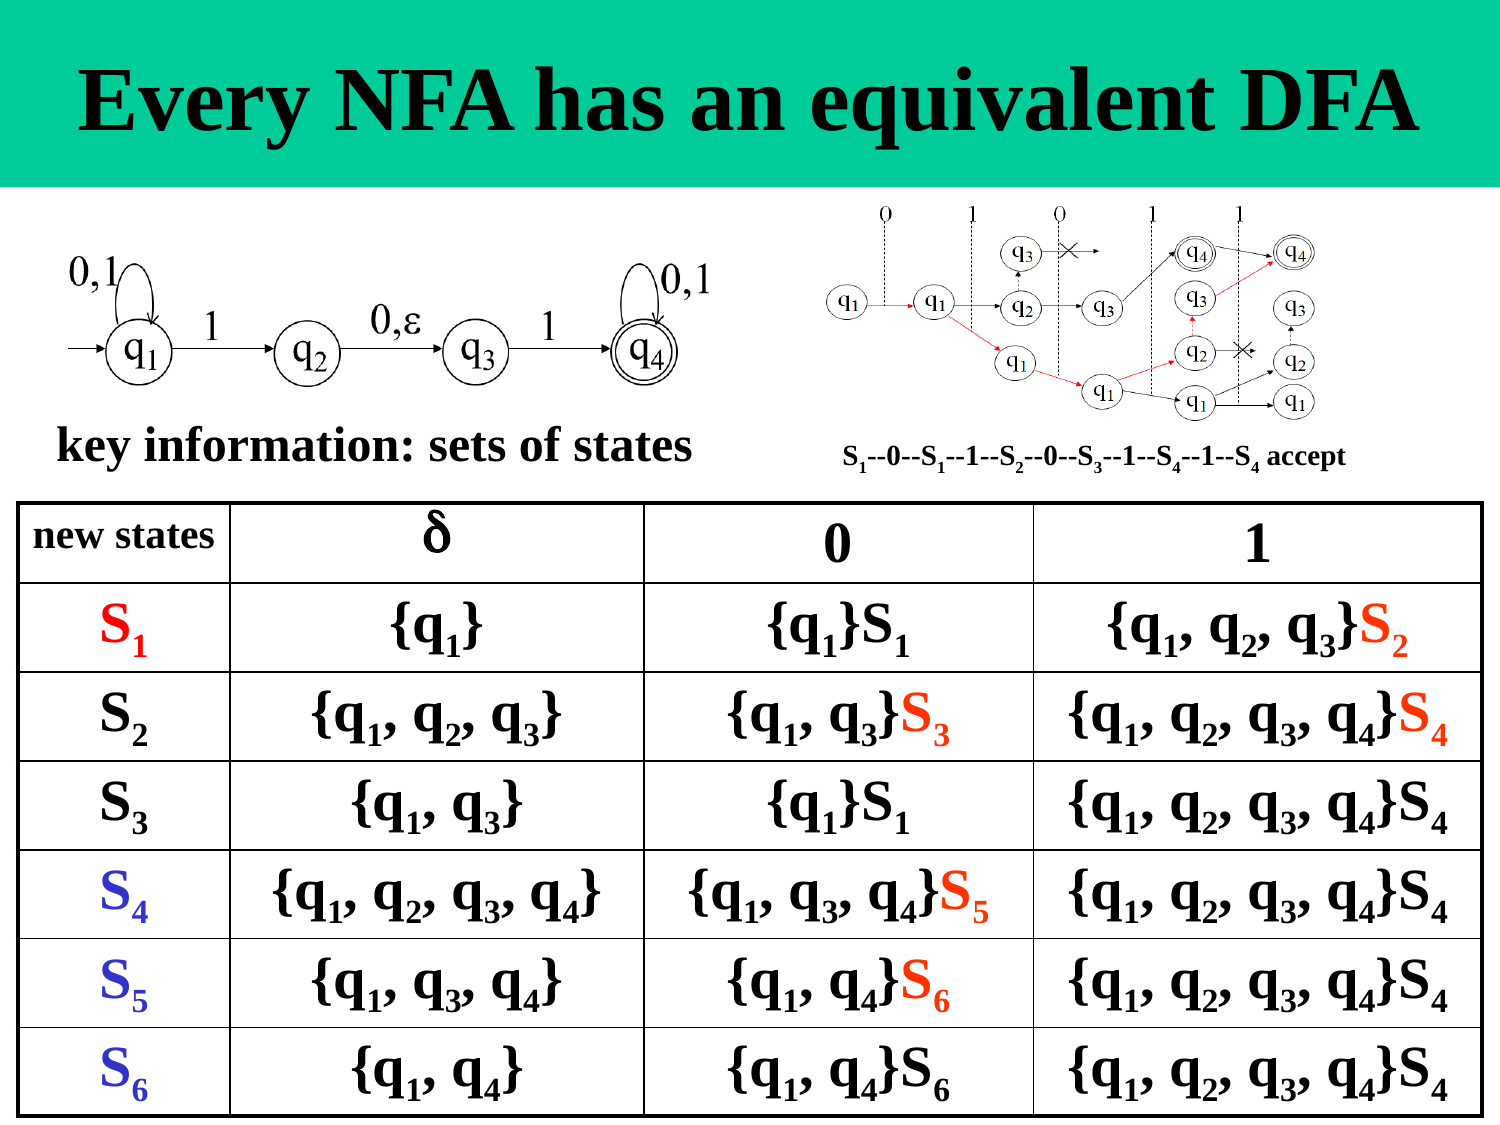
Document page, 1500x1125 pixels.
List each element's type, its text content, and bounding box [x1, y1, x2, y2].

title Every NFA has an equivalent DFA [0, 0, 1500, 188]
table_cell {q1, q2, q3} [231, 673, 643, 760]
table_cell {q1, q4}S6 [645, 1028, 1033, 1114]
table_cell {q1, q2, q3, q4} [231, 851, 643, 938]
table_cell {q1, q3} [231, 762, 643, 849]
table_cell {q1} [231, 584, 643, 671]
table_cell S6 [20, 1028, 229, 1114]
table_cell {q1, q4} [231, 1028, 643, 1114]
table_header 1 [1034, 505, 1480, 582]
table_cell {q1, q2, q3, q4}S4 [1034, 673, 1480, 760]
text_box S1--0--S1--1--S2--0--S3--1--S4--1--S4 accept [827, 429, 1362, 484]
table_header new states [20, 505, 229, 582]
table_cell {q1, q2, q3, q4}S4 [1034, 762, 1480, 849]
table_cell {q1, q2, q3, q4}S4 [1034, 1028, 1480, 1114]
text_box key information: sets of states [41, 406, 727, 479]
table_cell {q1, q4}S6 [645, 939, 1033, 1027]
table_cell {q1}S1 [645, 584, 1033, 671]
table_cell {q1, q3}S3 [645, 673, 1033, 760]
table_header  [231, 505, 643, 582]
table_header 0 [645, 505, 1033, 582]
table_cell S5 [20, 939, 229, 1027]
table_cell {q1, q3, q4} [231, 939, 643, 1027]
table_cell S3 [20, 762, 229, 849]
table_cell {q1}S1 [645, 762, 1033, 849]
picture [820, 191, 1318, 426]
table_cell {q1, q3, q4}S5 [645, 851, 1033, 938]
table_cell S4 [20, 851, 229, 938]
table_cell {q1, q2, q3}S2 [1034, 584, 1480, 671]
table_cell S2 [20, 673, 229, 760]
picture [40, 229, 741, 398]
table_cell S1 [20, 584, 229, 671]
table_cell {q1, q2, q3, q4}S4 [1034, 939, 1480, 1027]
table_cell {q1, q2, q3, q4}S4 [1034, 851, 1480, 938]
